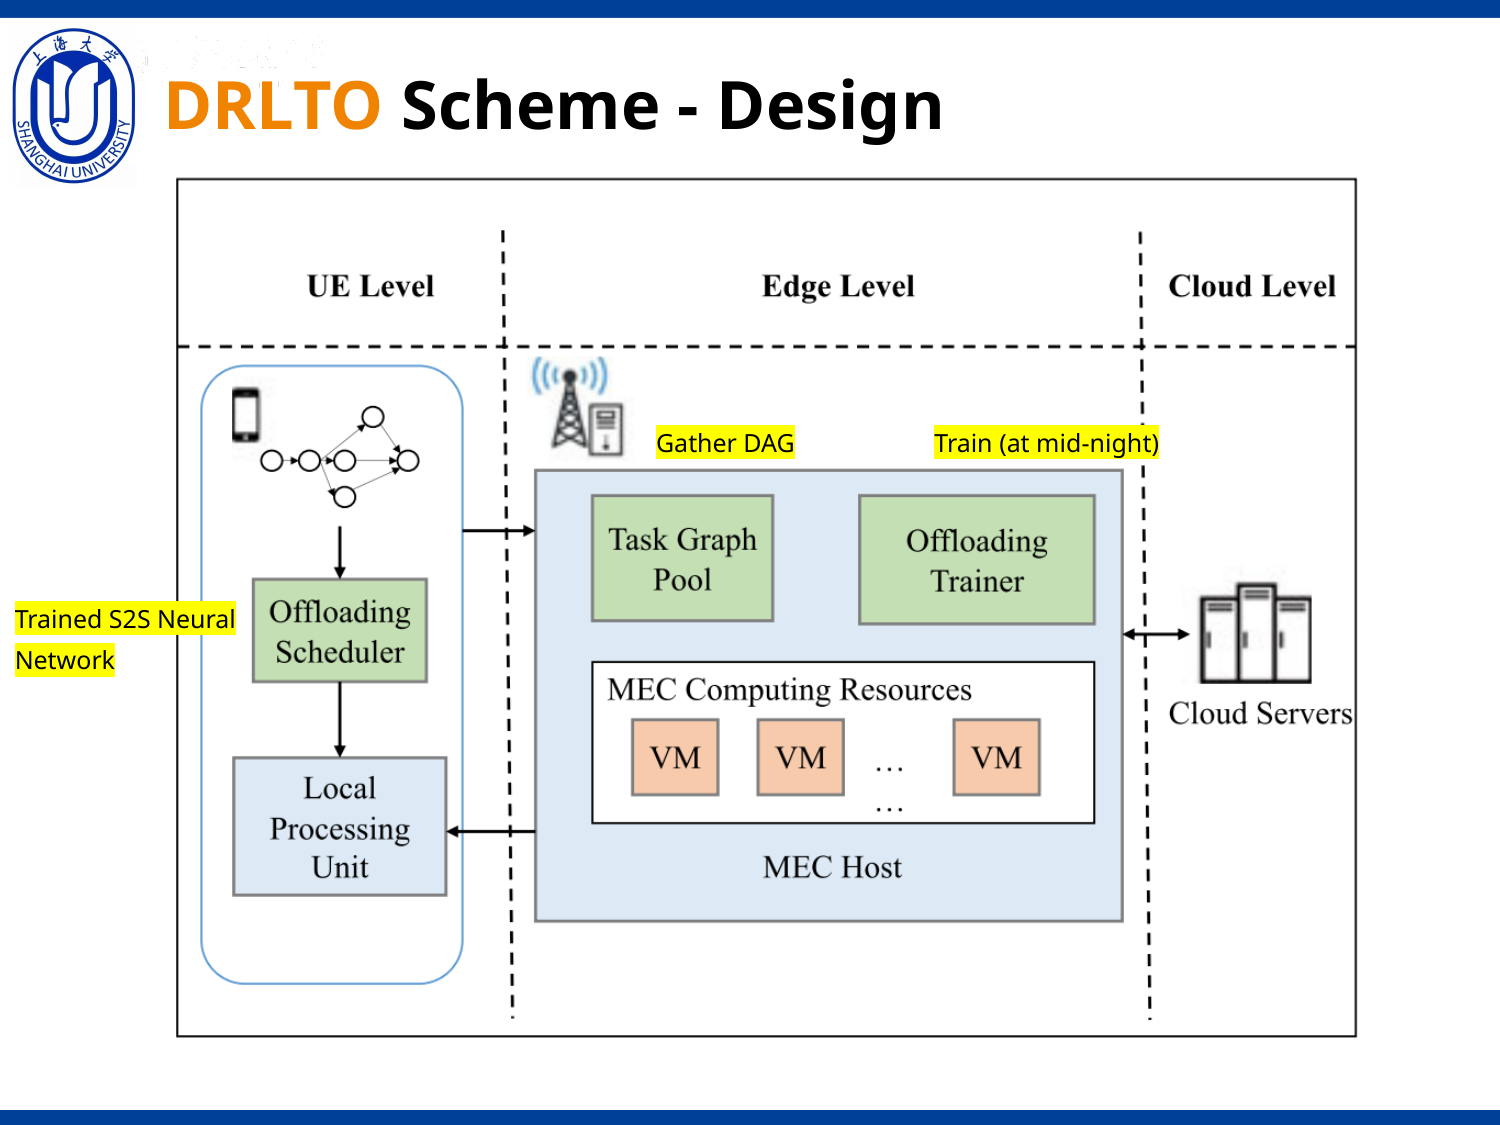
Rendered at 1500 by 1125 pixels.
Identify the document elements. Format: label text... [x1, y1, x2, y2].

text_box Trained S2S Neural Network [0, 583, 174, 683]
picture [10, 25, 330, 187]
picture [174, 171, 1360, 1043]
title DRLTO Scheme - Design [148, 65, 1455, 160]
